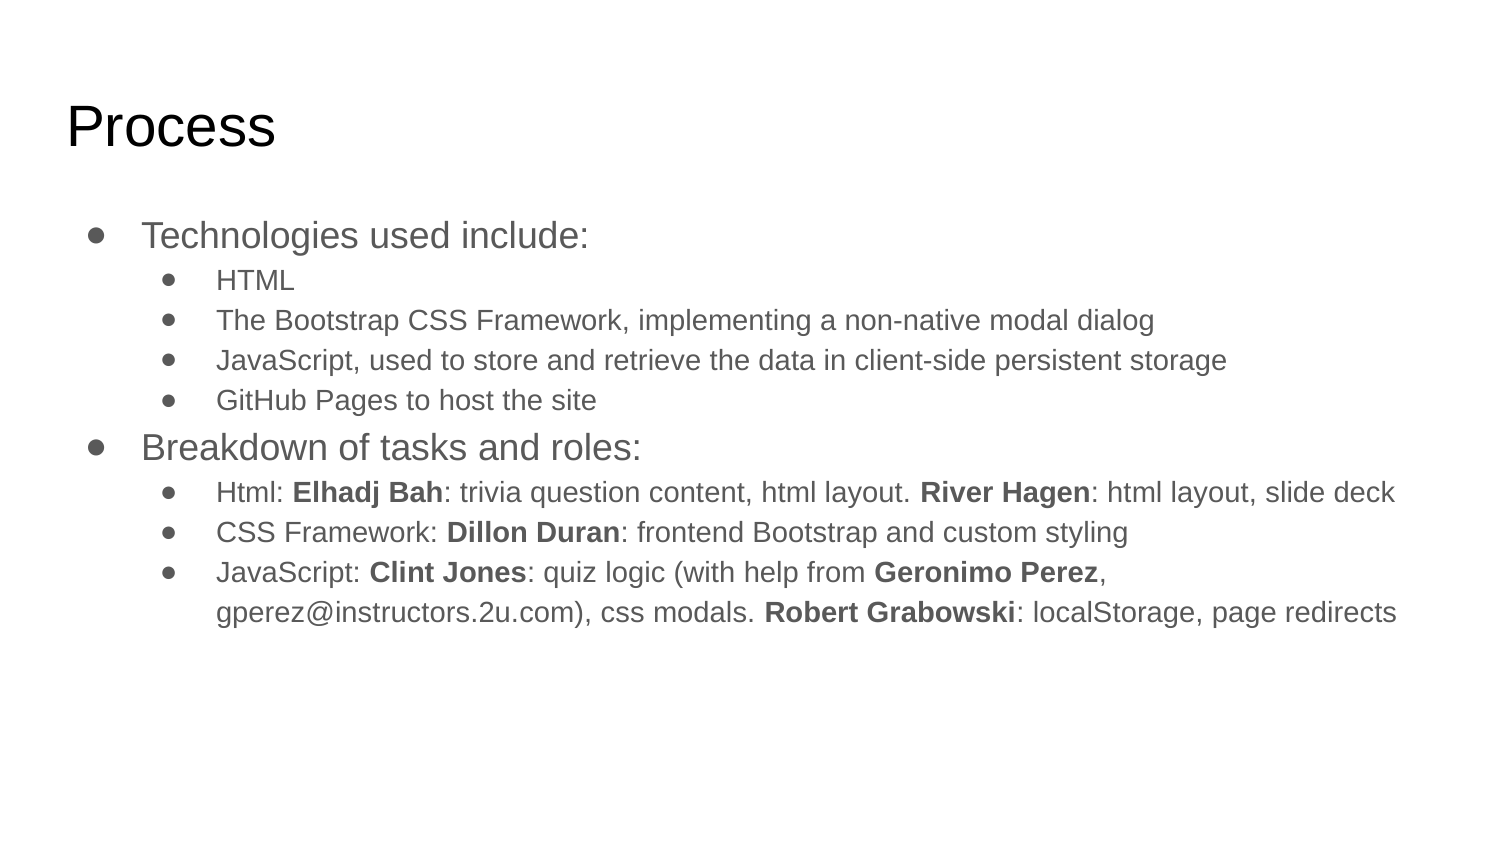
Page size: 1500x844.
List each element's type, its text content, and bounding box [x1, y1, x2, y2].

list Technologies used include: HTML The Bootstrap CSS Framework, implementing a non-native modal dialog JavaScript, used to store and retrieve the data in client-side persistent storage GitHub Pages to host the site Breakdown of tasks and roles: Html: Elhadj Bah: trivia question content, html layout. River Hagen: html layout, slide deck CSS Framework: Dillon Duran: frontend Bootstrap and custom styling JavaScript: Clint Jones: quiz logic (with help from Geronimo Perez, gperez@instructors.2u.com), css modals. Robert Grabowski: localStorage, page redirects [51, 189, 1449, 844]
title Process [51, 72, 1449, 167]
